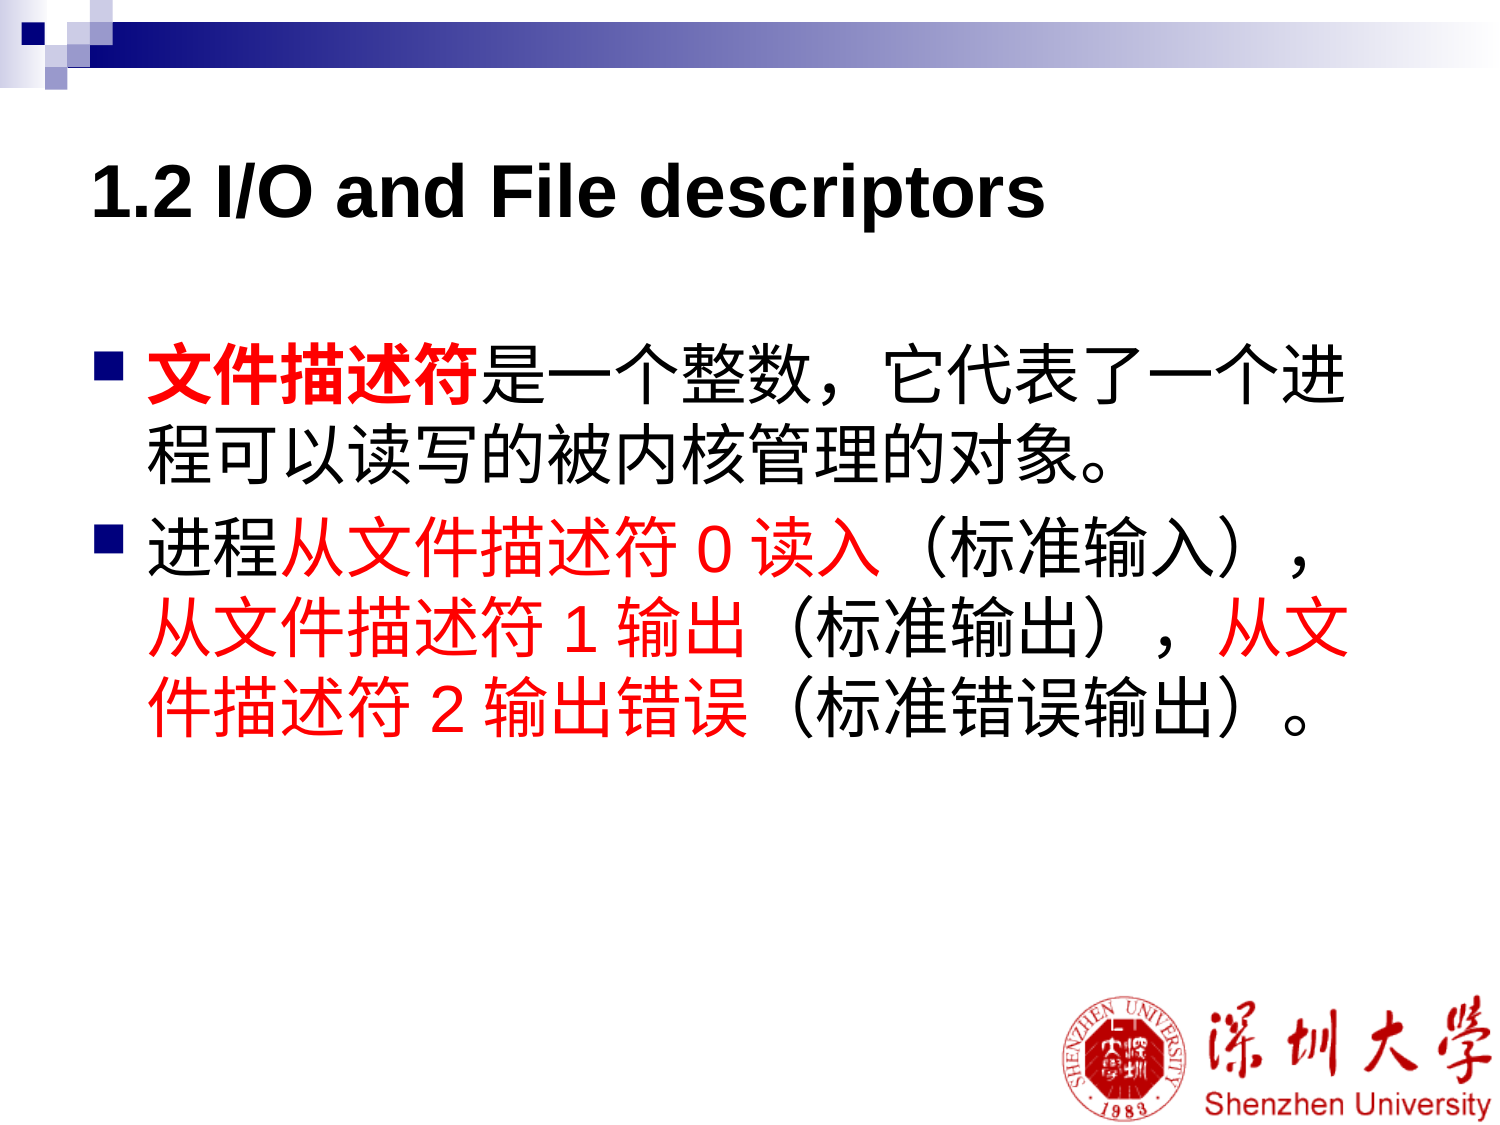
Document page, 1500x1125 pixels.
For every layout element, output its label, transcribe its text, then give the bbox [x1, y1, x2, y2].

title 1.2 I/O and File descriptors [75, 75, 1425, 300]
picture [1046, 974, 1500, 1125]
list 文件描述符是一个整数，它代表了一个进程可以读写的被内核管理的对象。 进程从文件描述符0读入（标准输入），从文件描述符1输出（标准输出），从文件描述符2输出错误（标准错误输出）。 [75, 324, 1425, 963]
